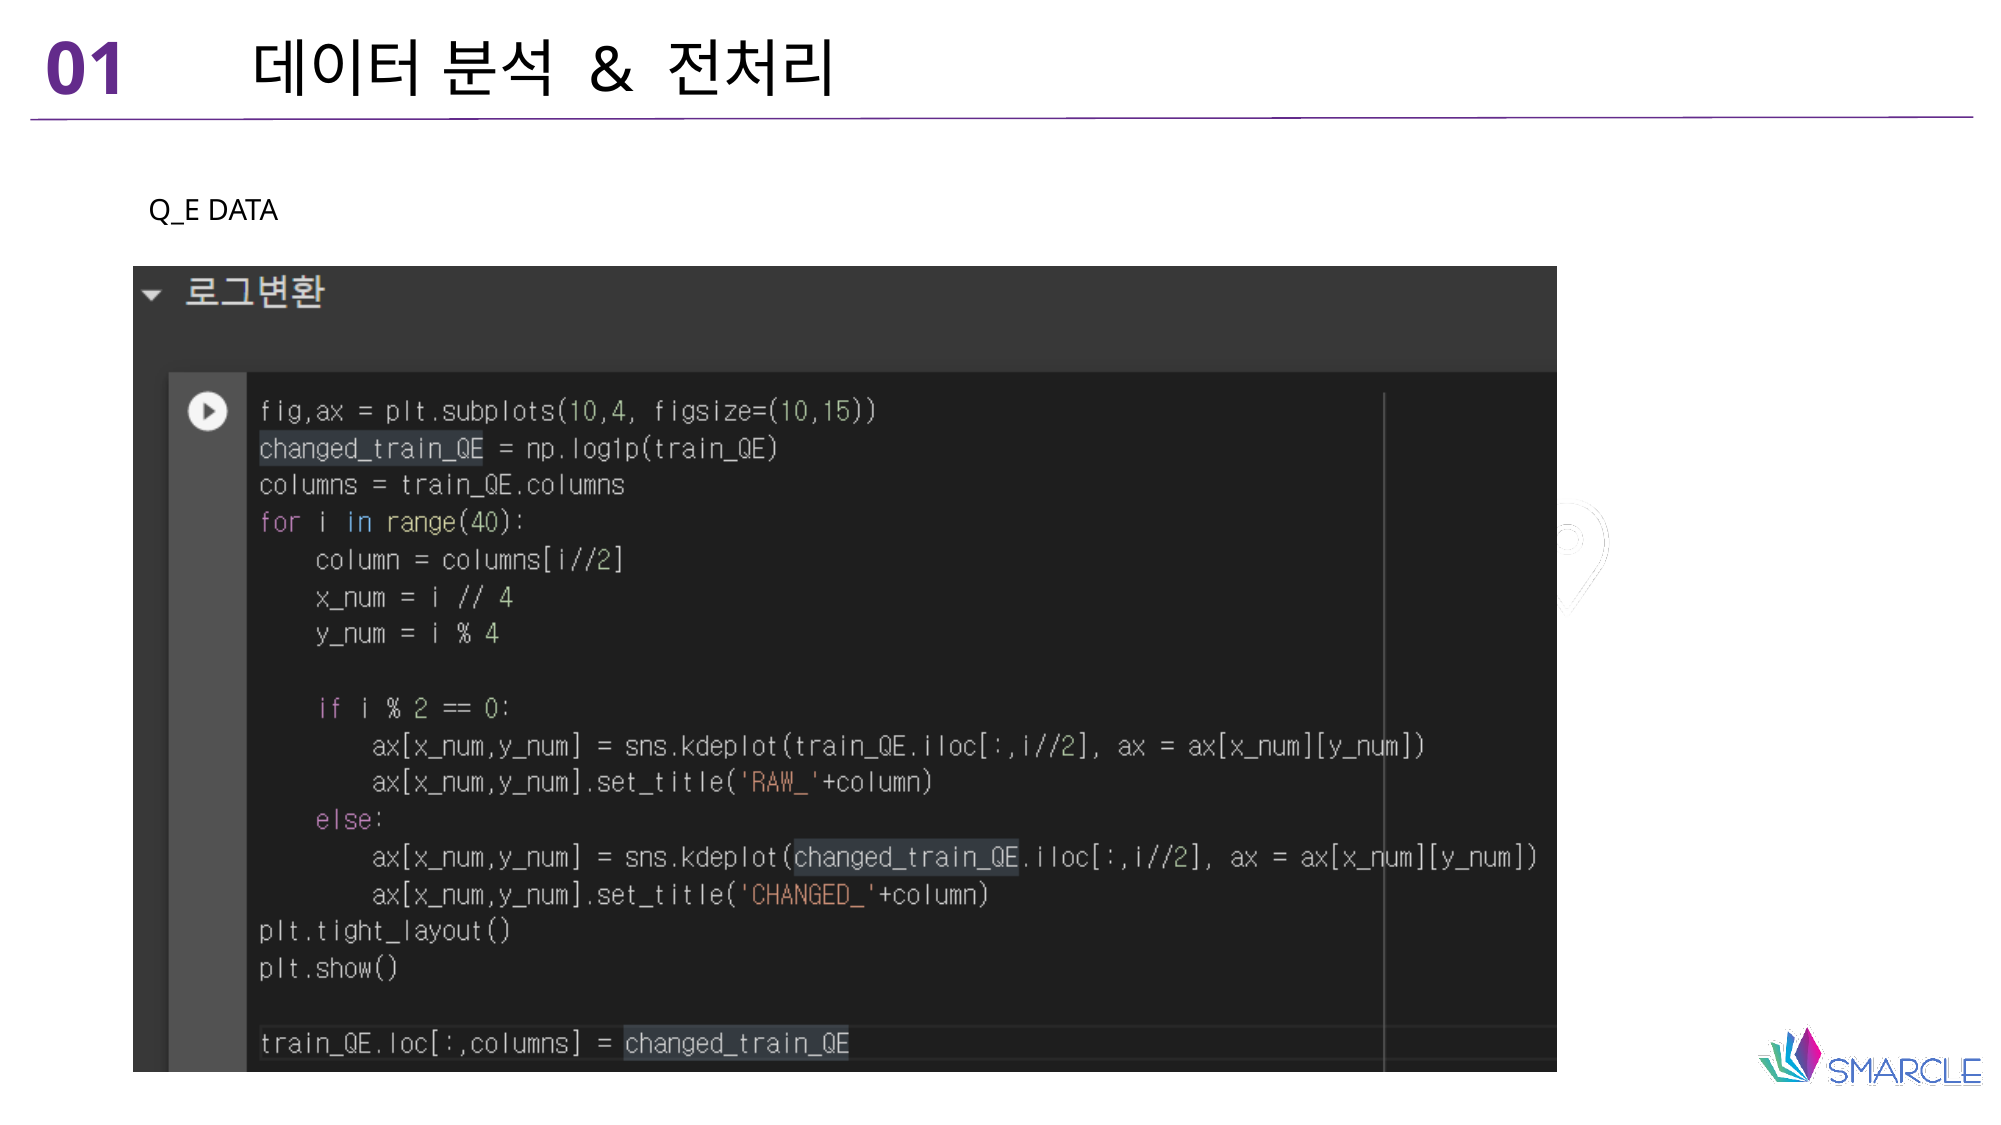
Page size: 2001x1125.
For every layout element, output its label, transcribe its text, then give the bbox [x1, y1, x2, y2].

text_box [30, 116, 1974, 120]
text_box 데이터 분석 & 전처리 [236, 13, 1922, 114]
text_box Q_E DATA [133, 183, 869, 234]
picture [1755, 997, 2000, 1125]
picture [133, 266, 1628, 1072]
text_box 01 [30, 13, 236, 115]
